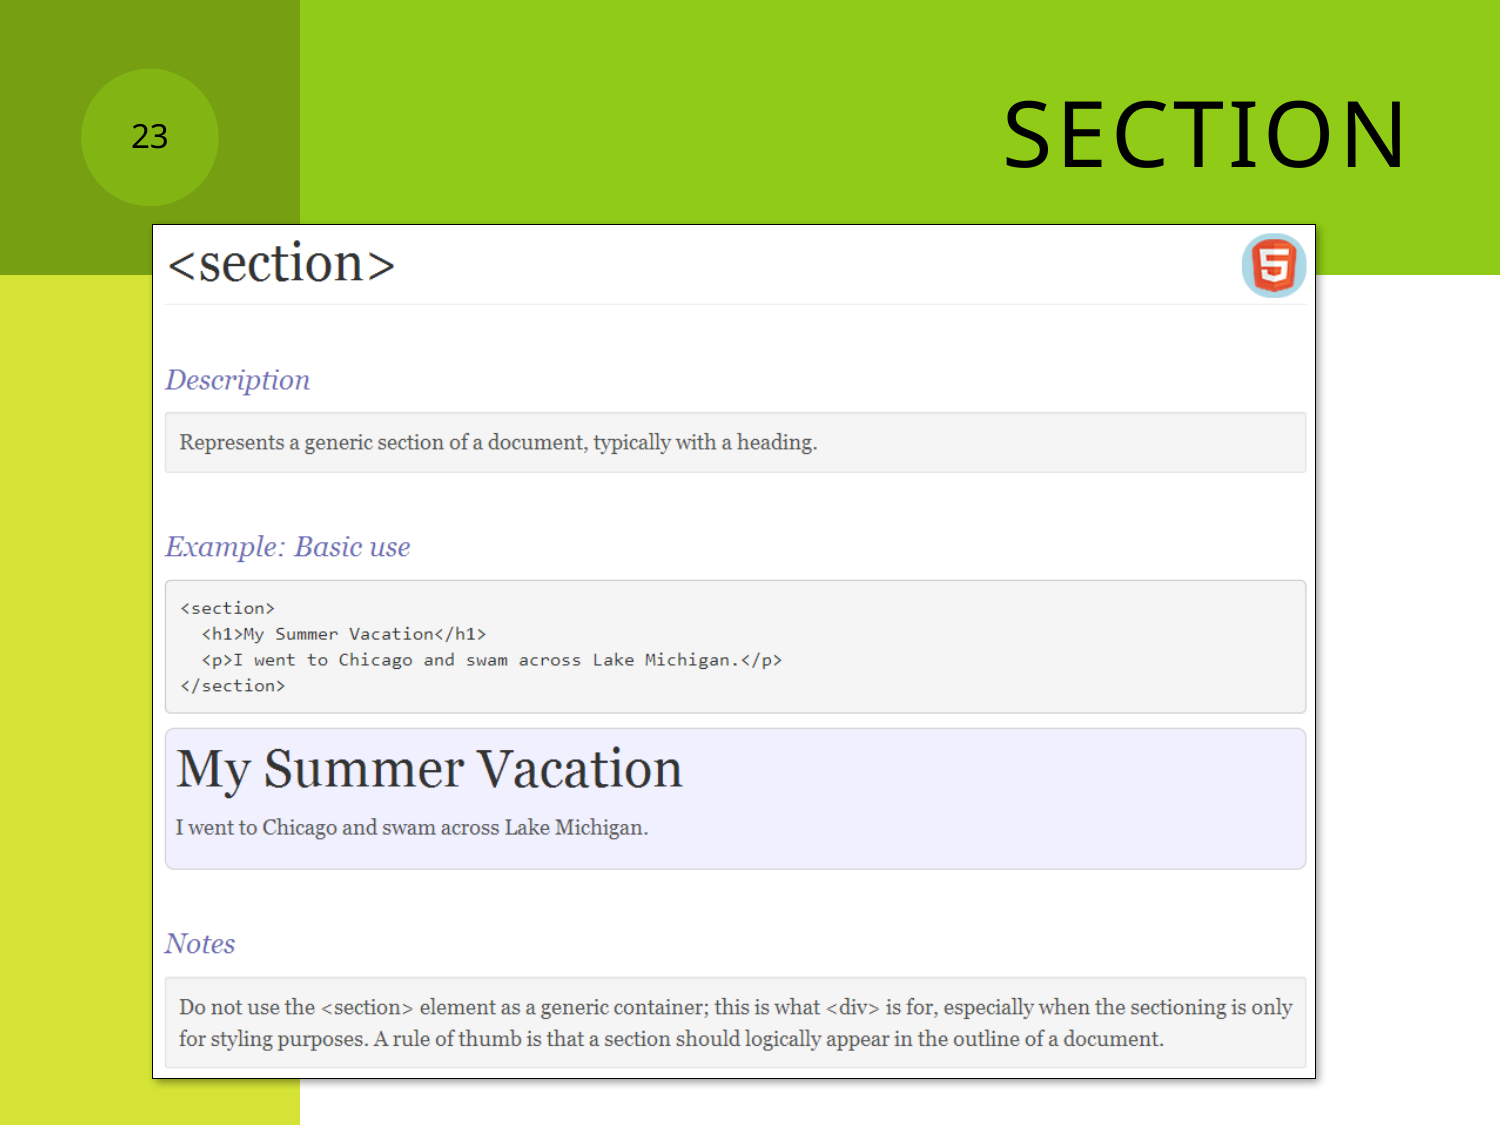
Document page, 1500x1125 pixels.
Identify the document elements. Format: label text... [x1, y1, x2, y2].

picture [152, 224, 1316, 1080]
slide_number 23 [87, 87, 213, 188]
title Section [399, 37, 1425, 225]
